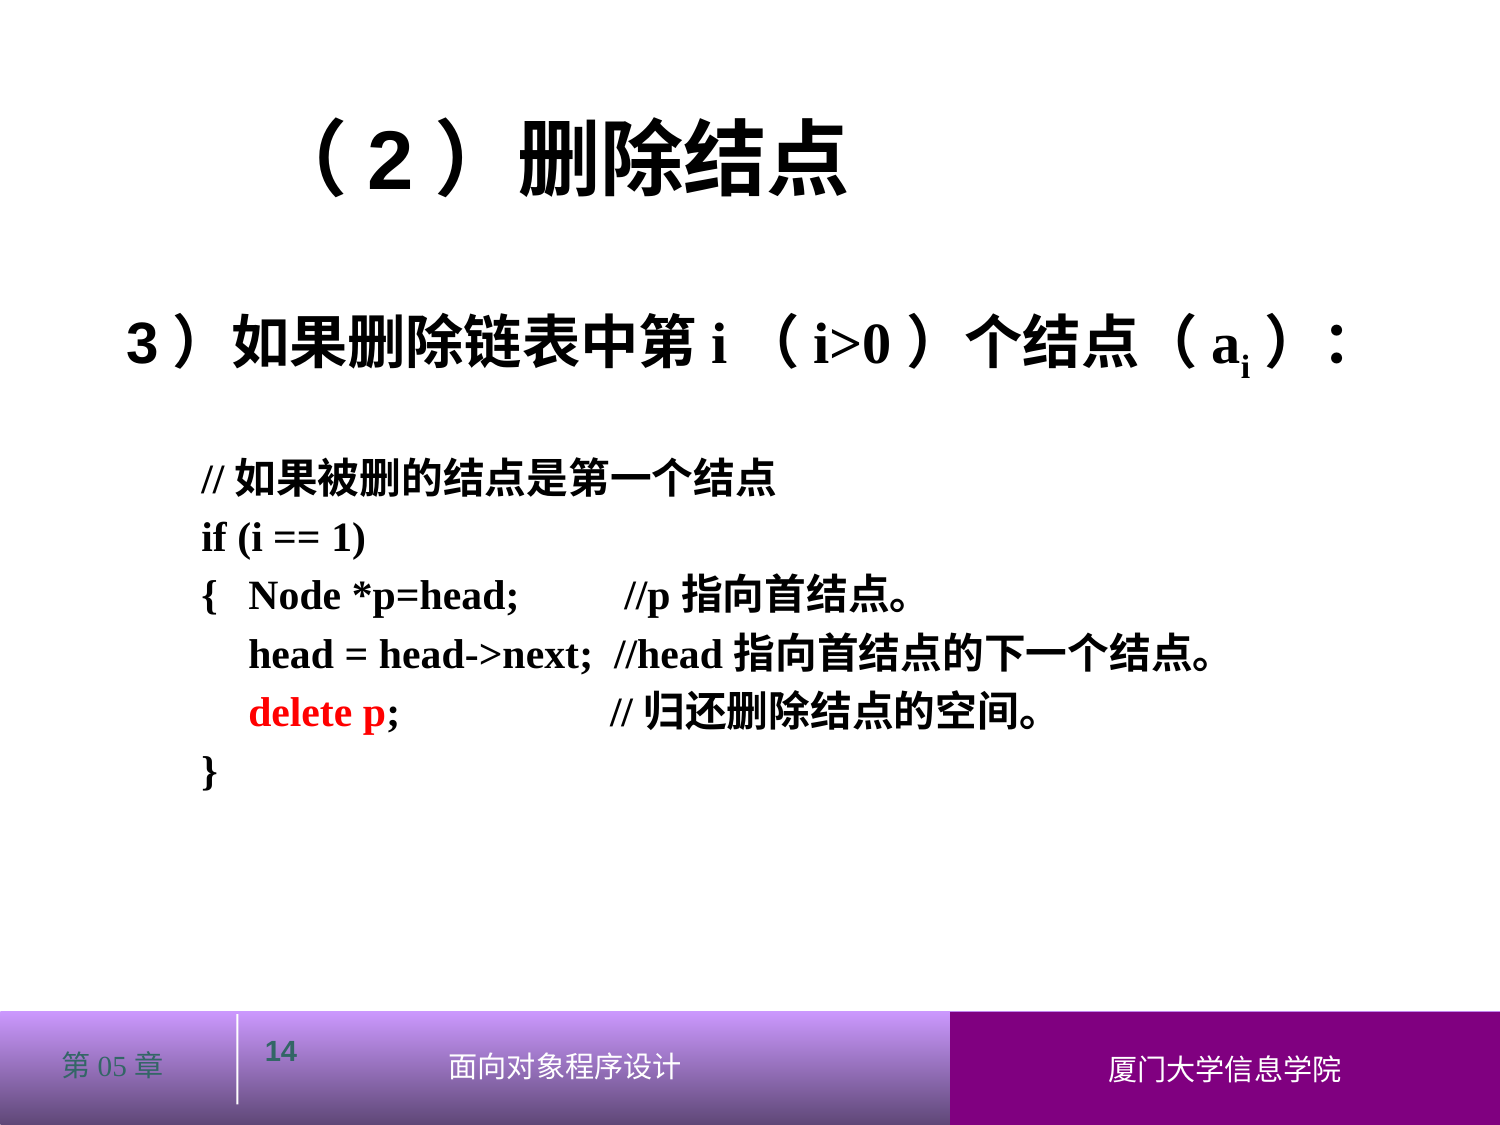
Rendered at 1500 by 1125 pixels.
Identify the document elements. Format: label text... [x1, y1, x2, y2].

text_box （2）删除结点 [249, 31, 1400, 282]
slide_number 14 [249, 1025, 463, 1100]
list 3）如果删除链表中第i（i>0）个结点（ai）： //如果被删的结点是第一个结点 if (i == 1) { Node *p=head; //p指向首结点。 head = head->next; //head指向首结点的下一个结点。 delete p; //归还删除结点的空间。 } [111, 297, 1407, 833]
